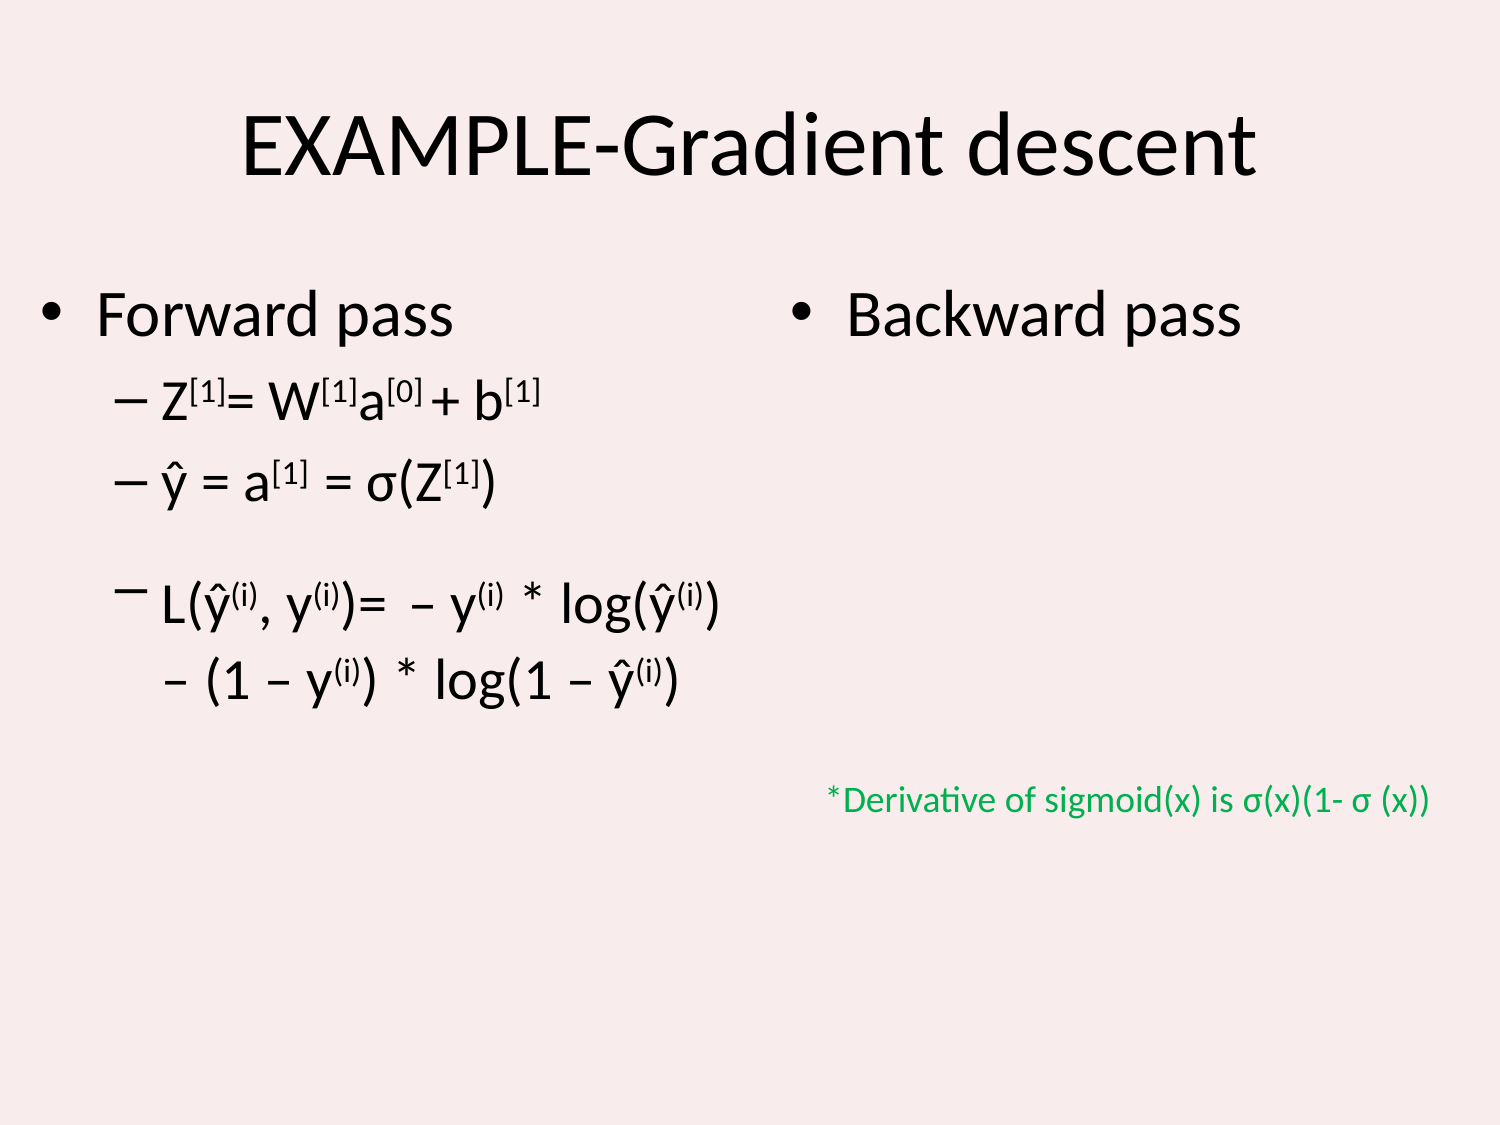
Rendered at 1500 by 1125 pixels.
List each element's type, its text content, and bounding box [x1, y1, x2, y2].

title EXAMPLE-Gradient descent [75, 45, 1425, 233]
text_box Forward pass Z[1]= W[1]a[0] + b[1] ŷ = a[1] = σ(Z[1]) L(ŷ(i), y(i))= – y(i) * log(ŷ(i)) – (1 – y(i)) * log(1 – ŷ(i)) [24, 262, 774, 1005]
text_box Backward pass [774, 262, 1450, 1005]
text_box *Derivative of sigmoid(x) is σ(x)(1- σ (x)) [809, 767, 1500, 828]
